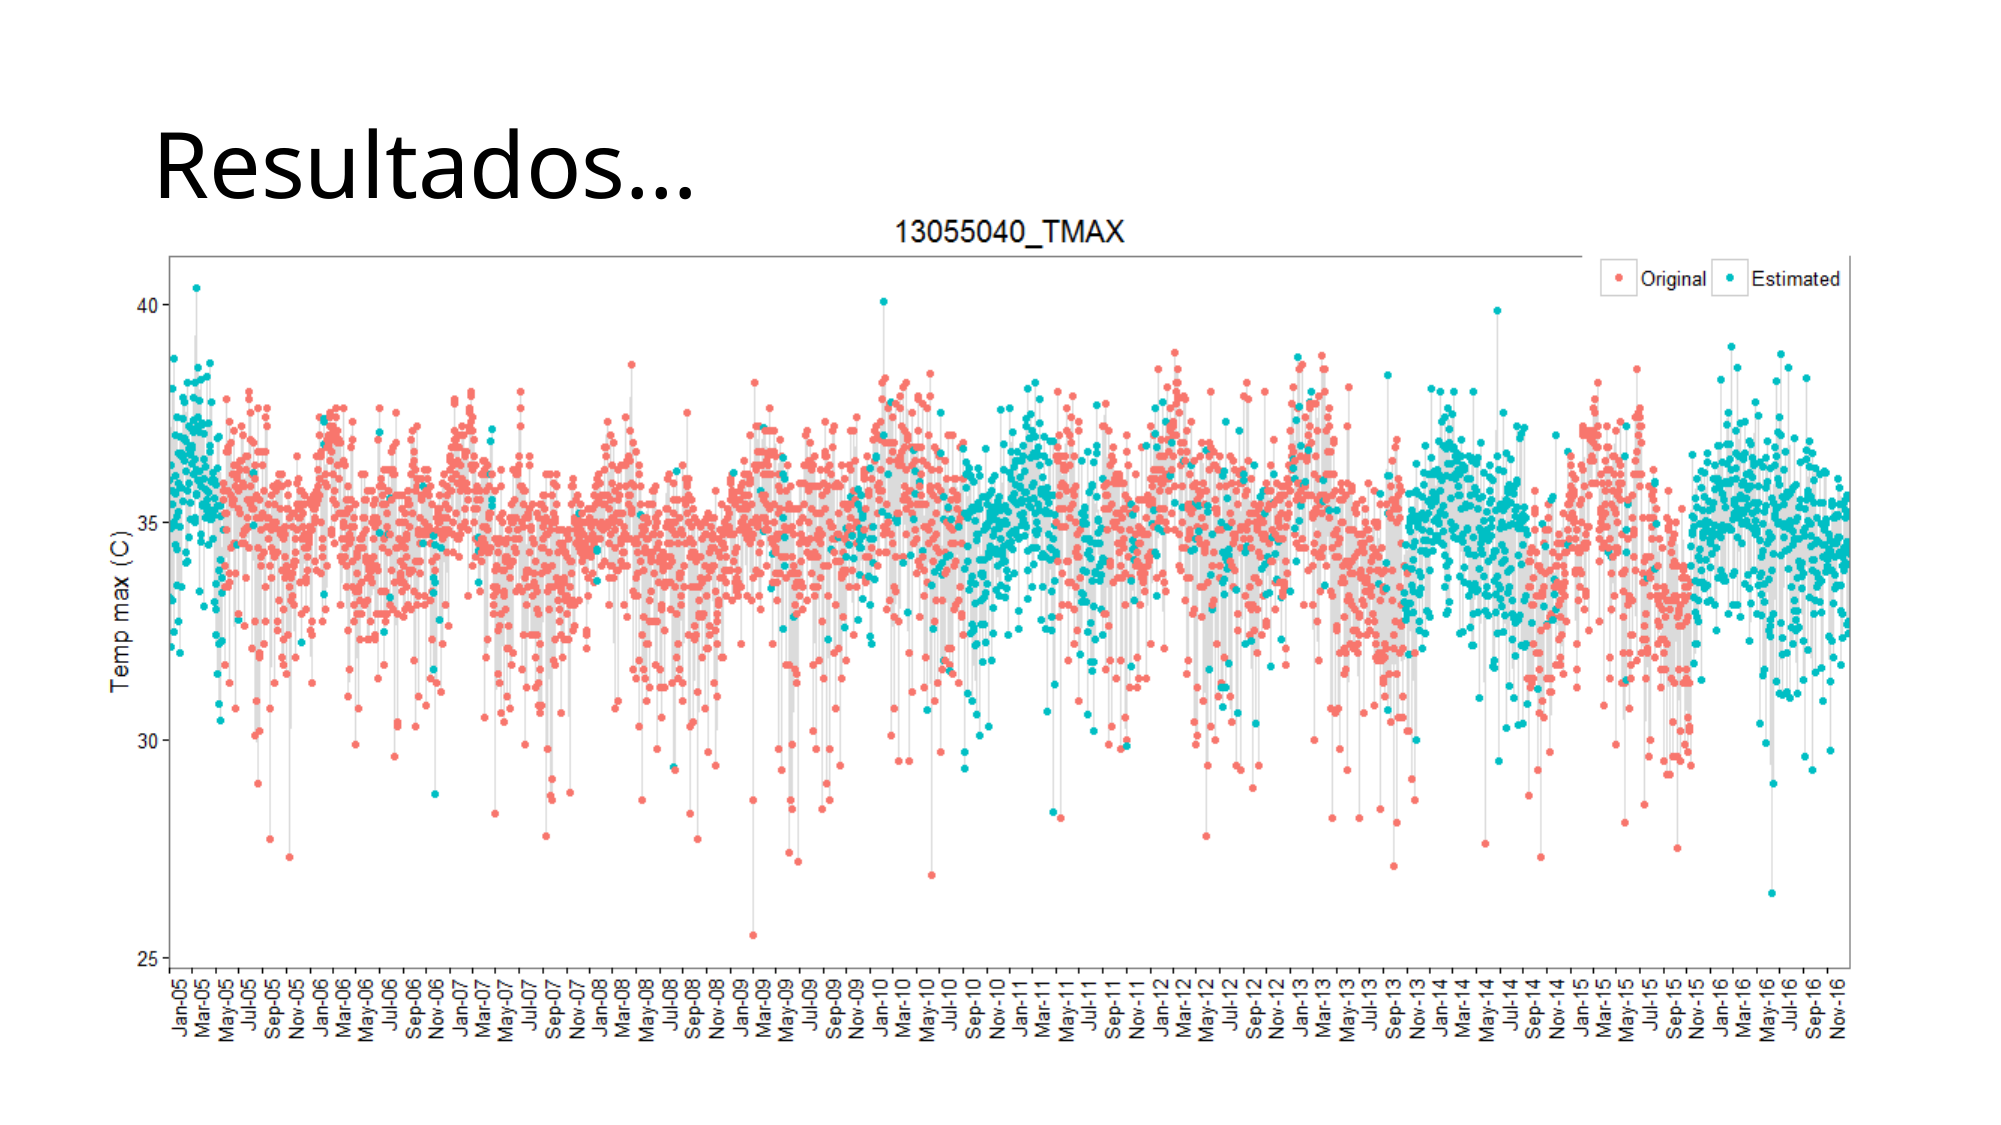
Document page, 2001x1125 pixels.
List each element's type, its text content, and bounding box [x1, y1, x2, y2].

title Resultados… [137, 59, 1863, 205]
picture [90, 205, 1863, 1091]
